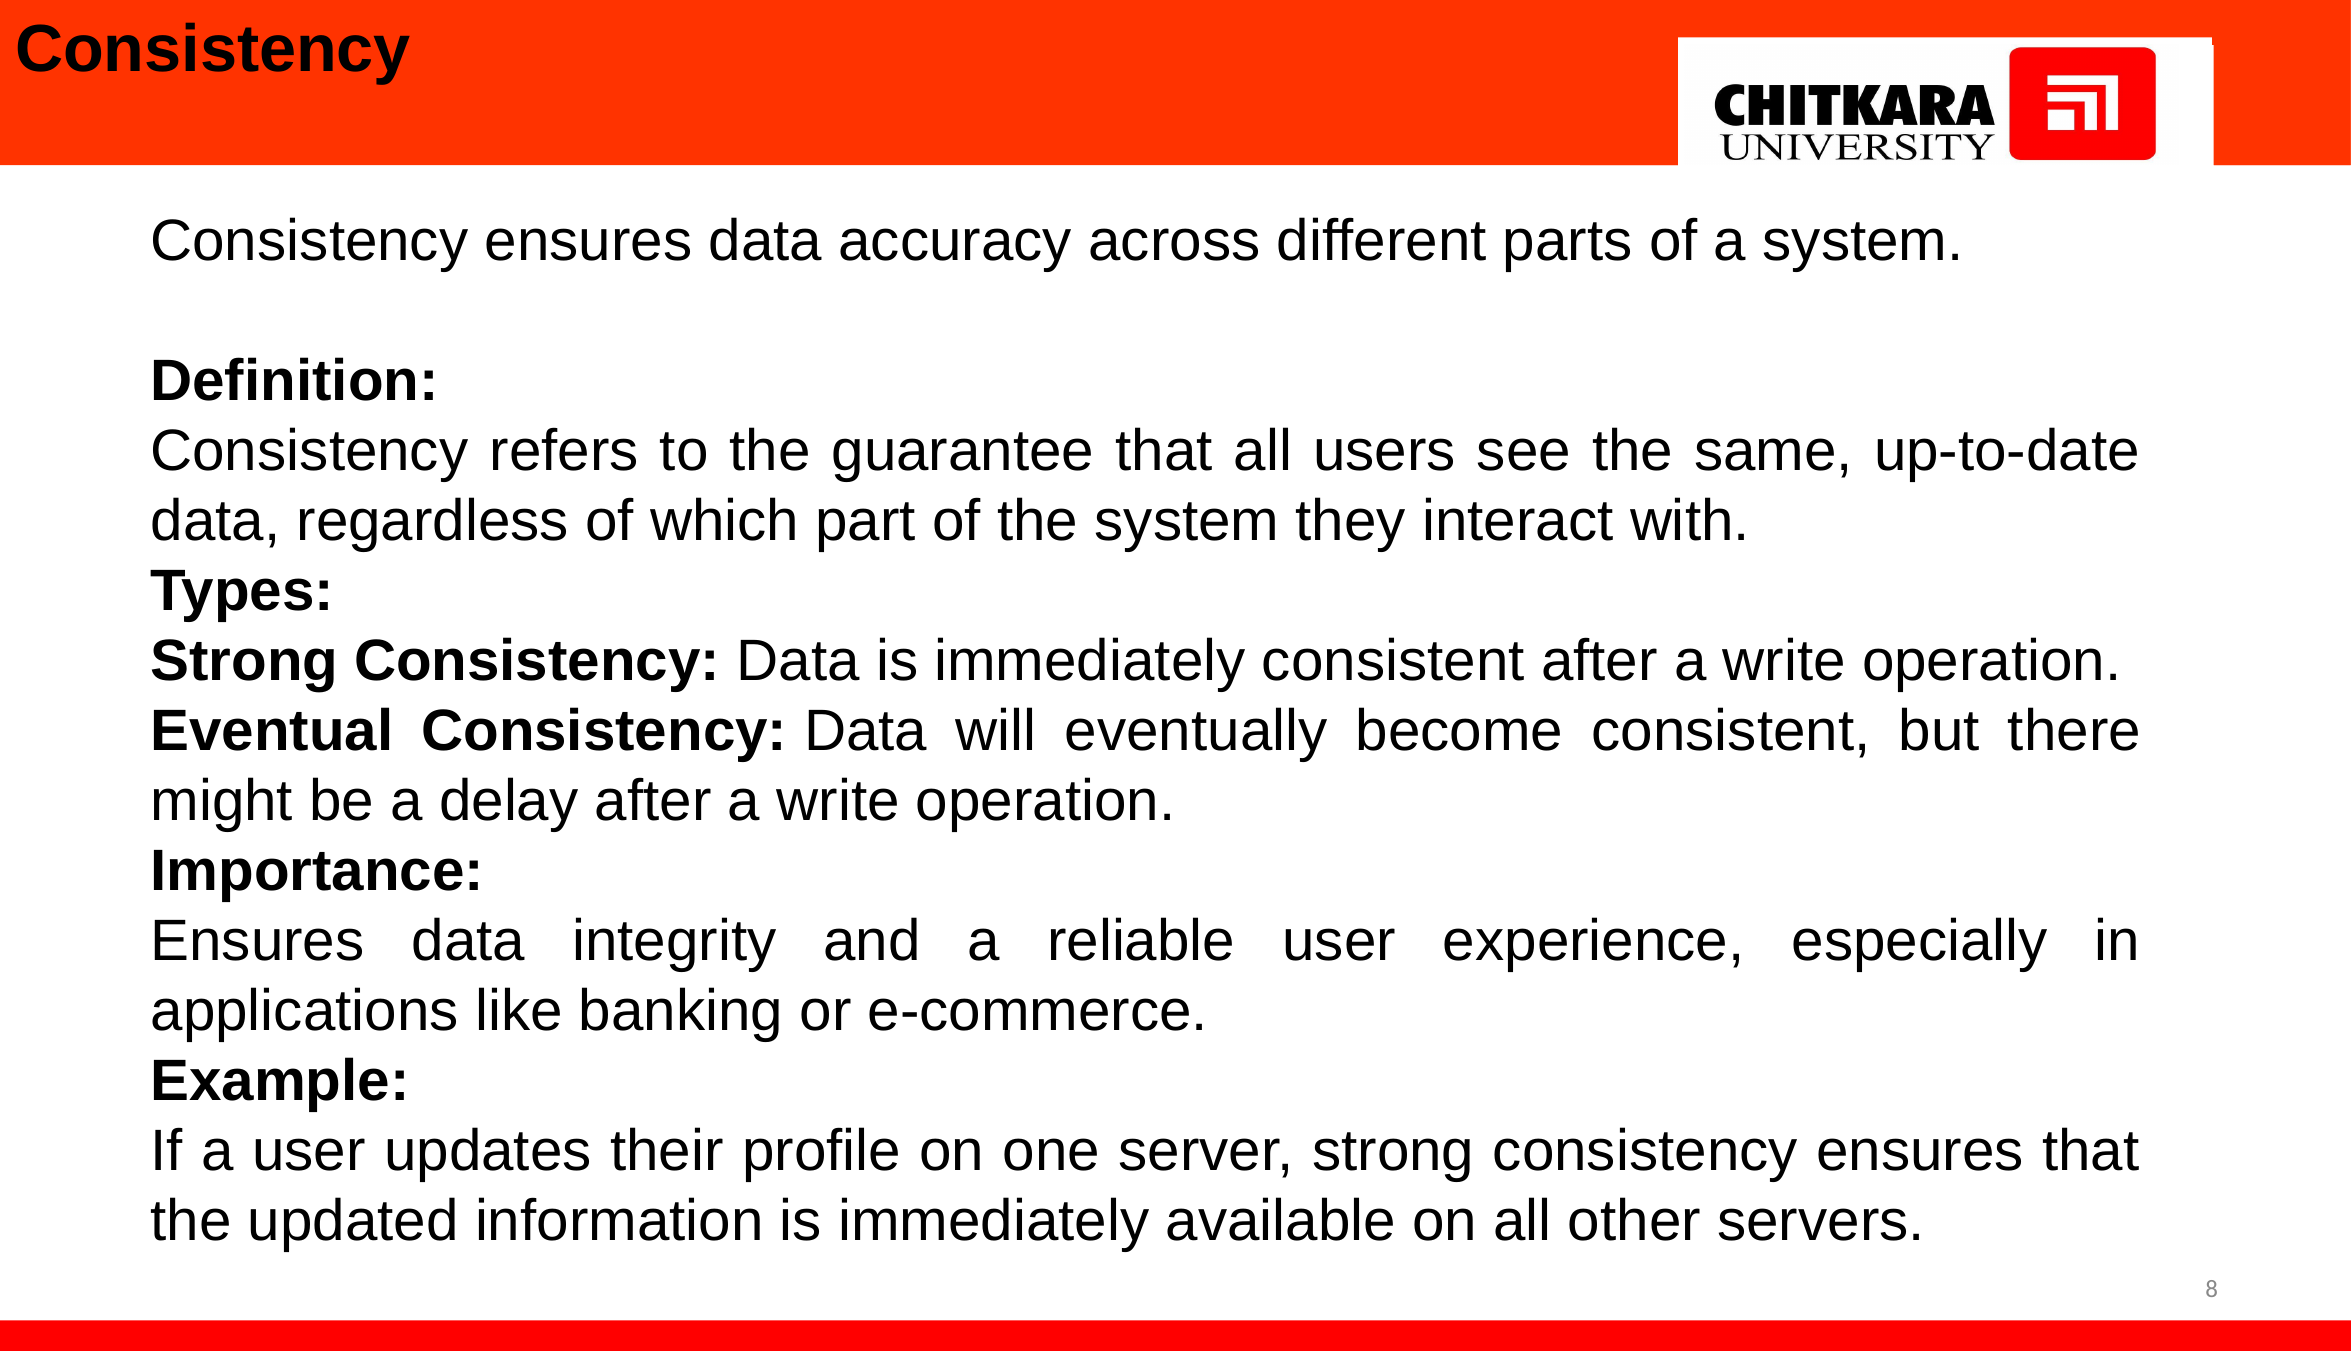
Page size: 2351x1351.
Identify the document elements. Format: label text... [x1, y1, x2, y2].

text_box Consistency [0, 0, 1666, 166]
picture [1684, 44, 2179, 165]
slide_number 8 [1684, 1251, 2234, 1324]
text_box Consistency ensures data accuracy across different parts of a system. Definition: Consistency refers to the guarantee that all users see the same, up-to-date data, regardless of which part of the system they interact with. Types: Strong Consistency: Data is immediately consistent after a write operation. Eventual Consistency: Data will eventually become consistent, but there might be a delay after a write operation. Importance: Ensures data integrity and a reliable user experience, especially in applications like banking or e-commerce. Example: If a user updates their profile on one server, strong consistency ensures that the updated information is immediately available on all other servers. [135, 195, 2158, 1260]
